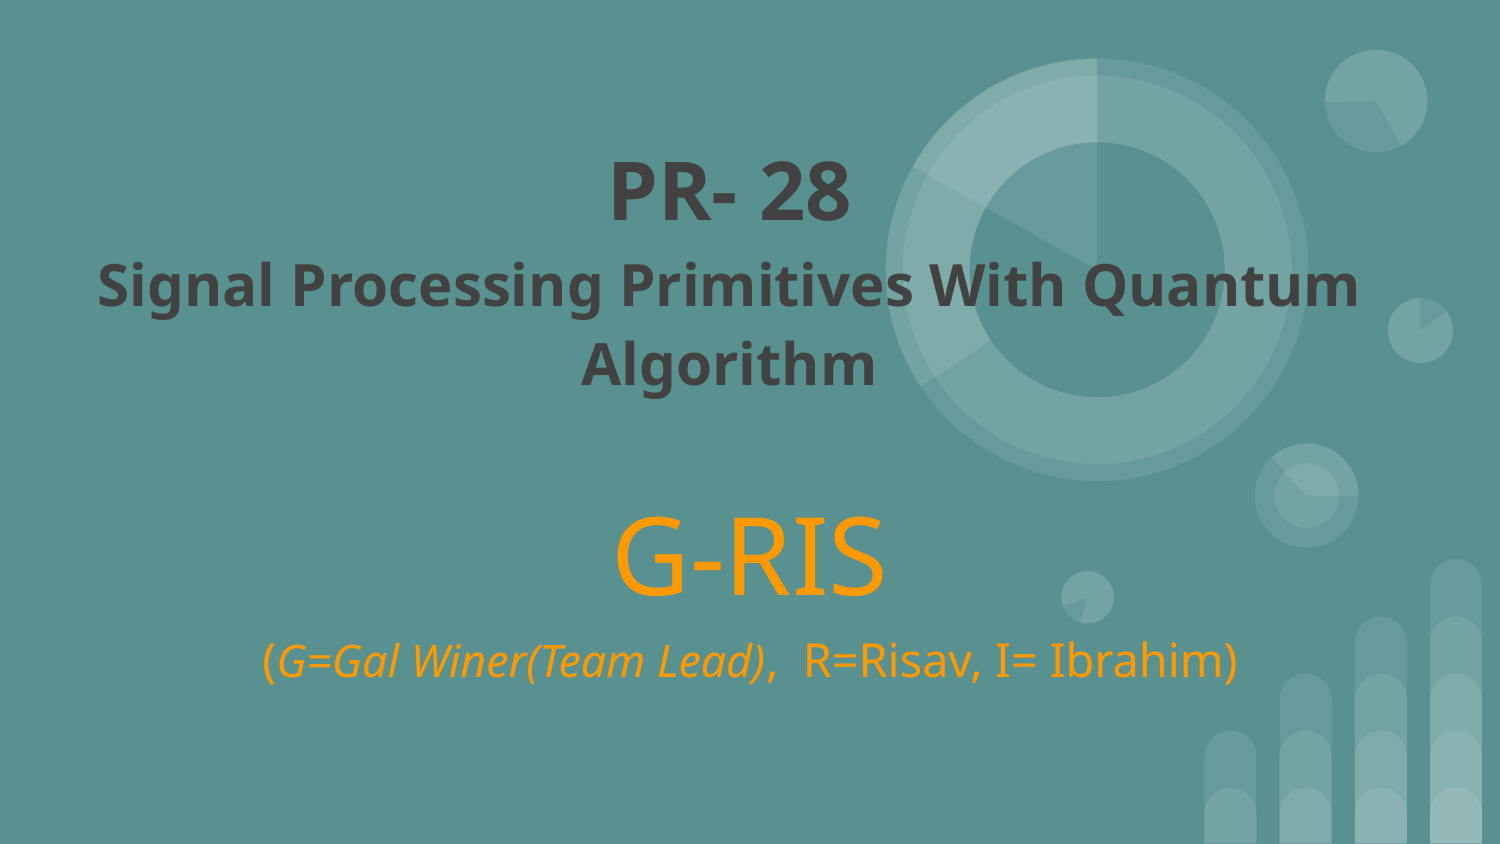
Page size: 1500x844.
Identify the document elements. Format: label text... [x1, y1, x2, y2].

title PR- 28 Signal Processing Primitives With Quantum Algorithm [63, 114, 1396, 422]
subtitle G-RIS (G=Gal Winer(Team Lead), R=Risav, I= Ibrahim) [51, 464, 1449, 731]
